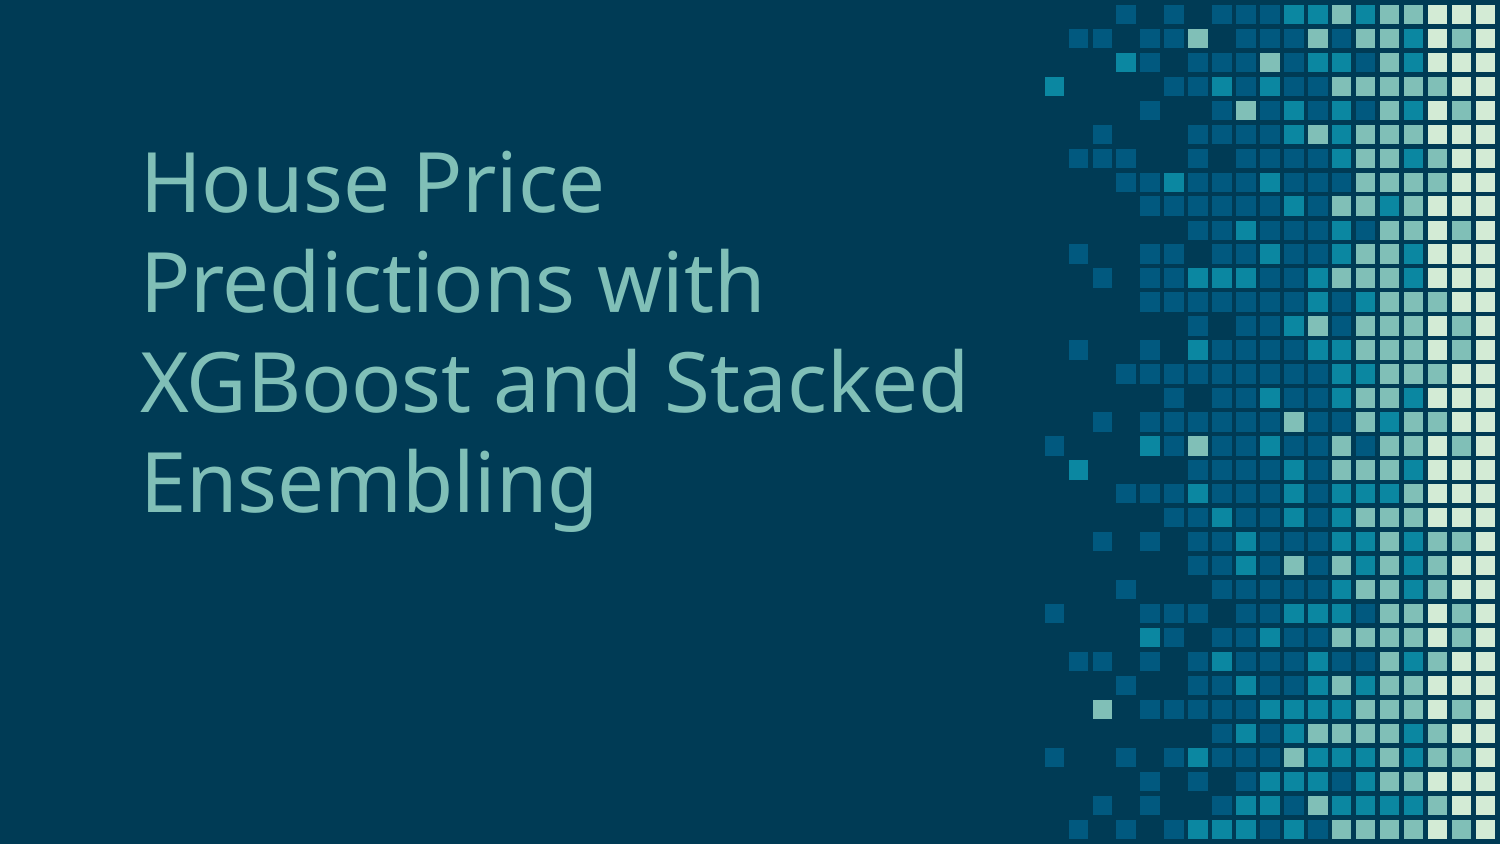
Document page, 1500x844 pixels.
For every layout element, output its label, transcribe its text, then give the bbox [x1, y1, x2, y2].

picture [609, 305, 620, 311]
picture [596, 349, 635, 412]
picture [192, 352, 240, 412]
picture [504, 467, 540, 511]
picture [410, 449, 448, 512]
picture [332, 467, 395, 511]
picture [461, 449, 467, 511]
picture [876, 367, 913, 412]
picture [540, 305, 569, 312]
picture [242, 467, 273, 512]
picture [444, 305, 473, 312]
picture [744, 367, 779, 412]
picture [694, 305, 712, 312]
picture [792, 367, 823, 412]
picture [923, 349, 962, 412]
picture [392, 305, 410, 312]
title House Price Predictions with XGBoost and Stacked Ensembling [125, 114, 1011, 305]
picture [356, 367, 396, 412]
picture [639, 305, 650, 311]
picture [282, 467, 319, 512]
picture [481, 451, 488, 459]
picture [552, 467, 591, 531]
picture [194, 467, 230, 511]
picture [306, 367, 346, 412]
picture [149, 453, 181, 511]
picture [443, 358, 469, 412]
picture [482, 468, 488, 511]
picture [835, 349, 868, 411]
picture [712, 358, 738, 412]
picture [142, 353, 186, 411]
picture [279, 305, 313, 312]
picture [406, 367, 437, 412]
picture [548, 367, 584, 411]
picture [256, 353, 296, 411]
picture [232, 305, 262, 312]
picture [669, 352, 705, 412]
picture [352, 305, 378, 312]
picture [497, 367, 532, 412]
